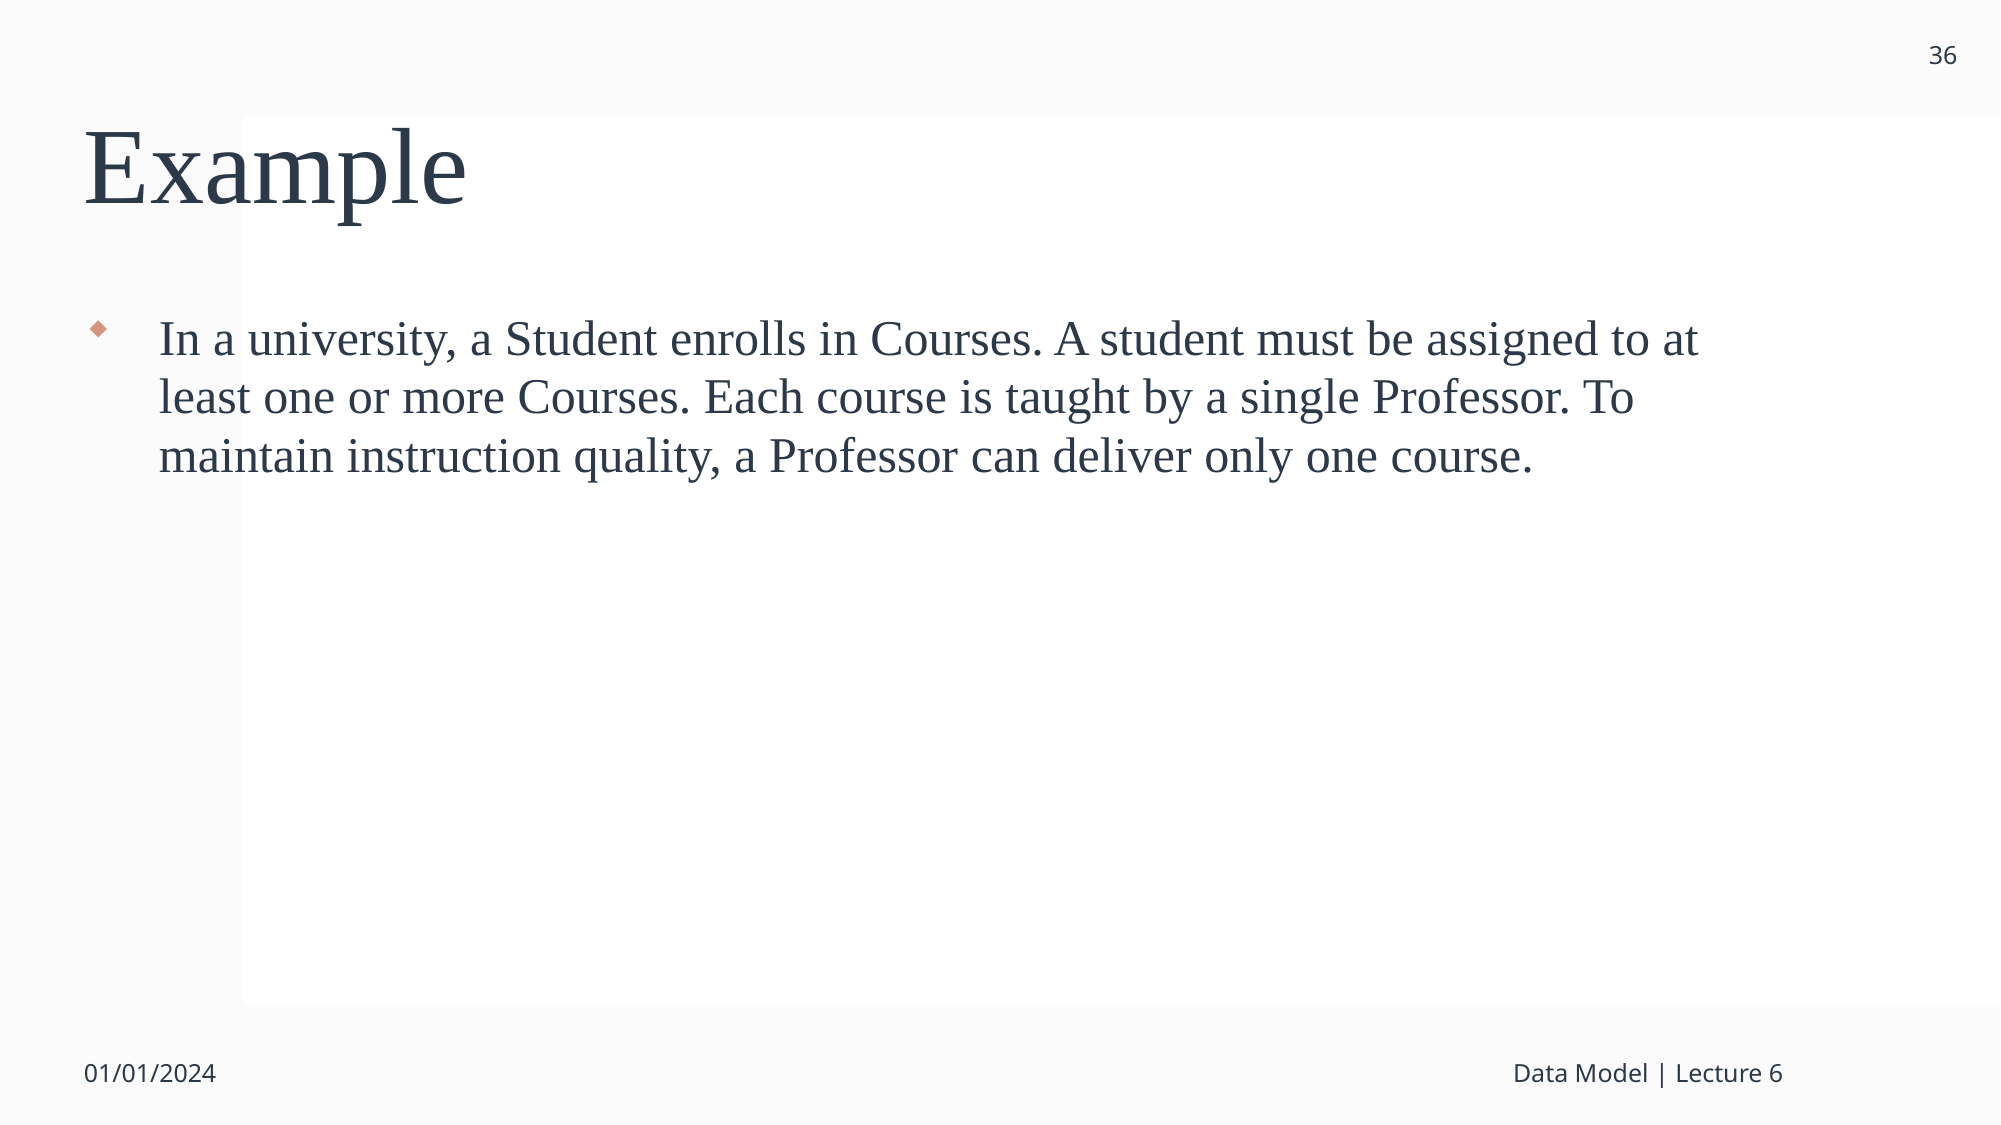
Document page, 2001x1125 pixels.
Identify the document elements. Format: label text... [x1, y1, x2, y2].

slide_number 36 [1886, 0, 2000, 113]
footer Data Model | Lecture 6 [618, 1020, 1799, 1125]
title Example [68, 59, 1799, 278]
list In a university, a Student enrolls in Courses. A student must be assigned to at least one or more Courses. Each course is taught by a single Professor. To maintain instruction quality, a Professor can deliver only one course. [68, 299, 1799, 990]
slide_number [68, 1020, 519, 1125]
